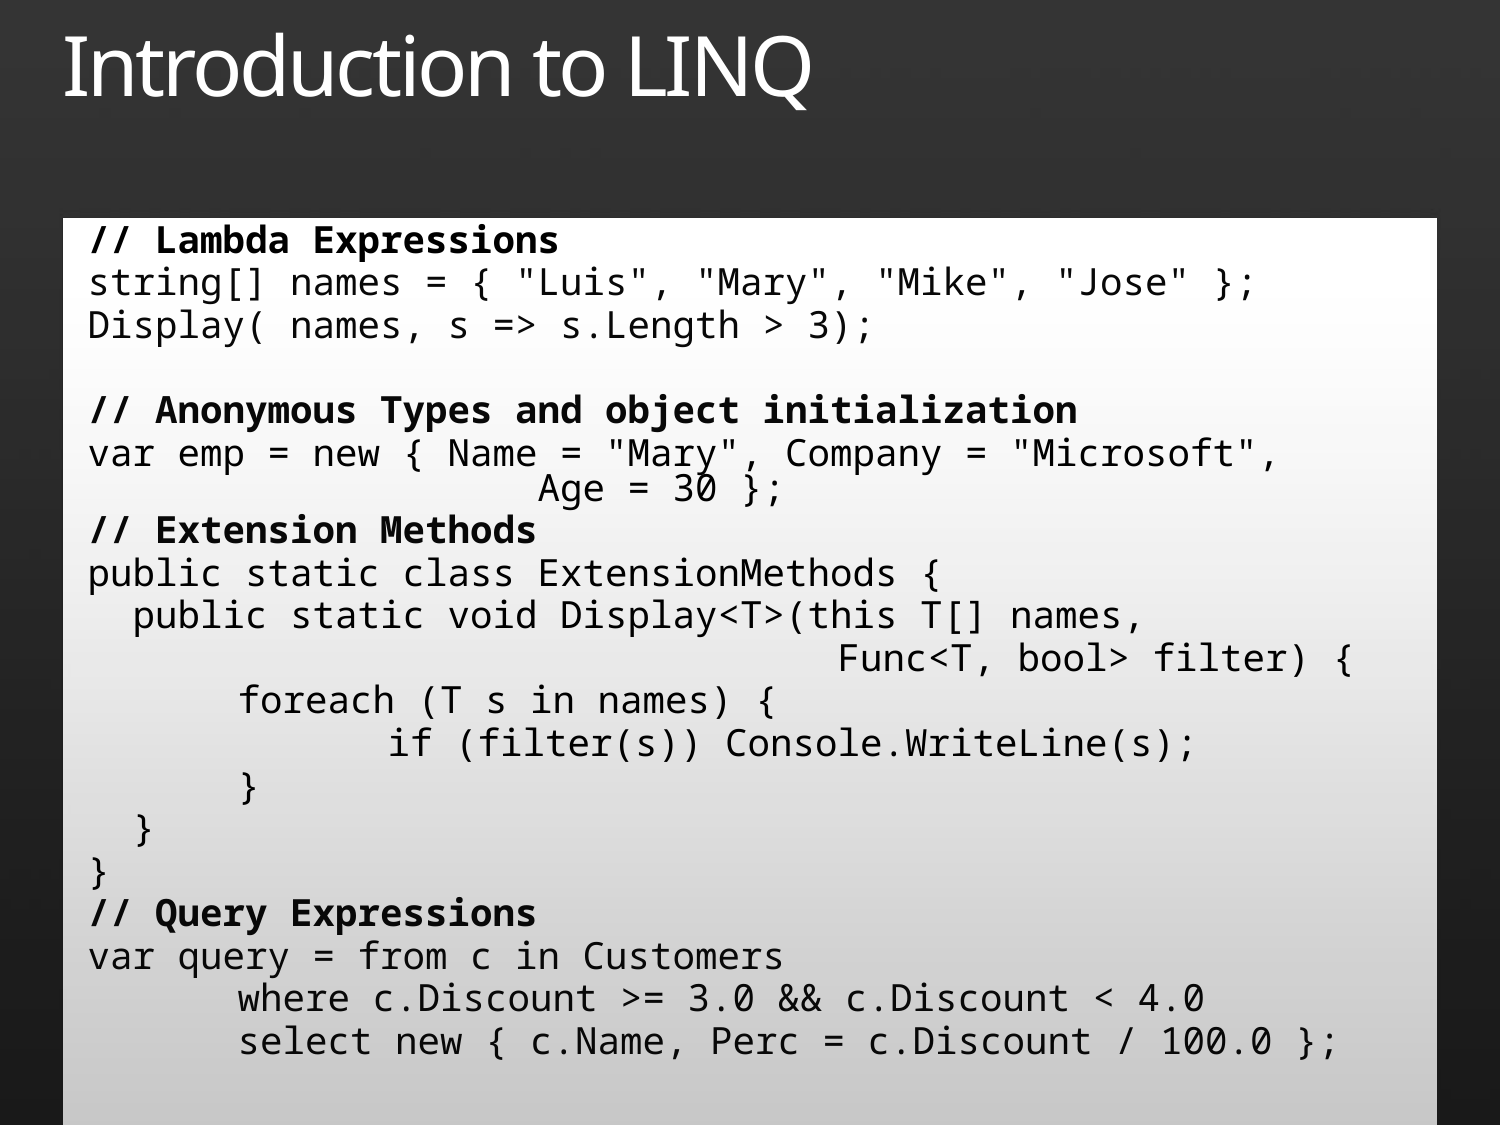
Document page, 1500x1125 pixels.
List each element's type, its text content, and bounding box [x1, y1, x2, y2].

list // Lambda Expressions string[] names = { "Luis", "Mary", "Mike", "Jose" }; Display( names, s => s.Length > 3); // Anonymous Types and object initialization var emp = new { Name = "Mary", Company = "Microsoft", Age = 30 }; // Extension Methods public static class ExtensionMethods { public static void Display<T>(this T[] names, Func<T, bool> filter) { foreach (T s in names) { if (filter(s)) Console.WriteLine(s); } } } // Query Expressions var query = from c in Customers where c.Discount >= 3.0 && c.Discount < 4.0 select new { c.Name, Perc = c.Discount / 100.0 }; [87, 224, 1400, 1099]
title Introduction to LINQ [62, 24, 1438, 116]
picture [0, 0, 1500, 1125]
